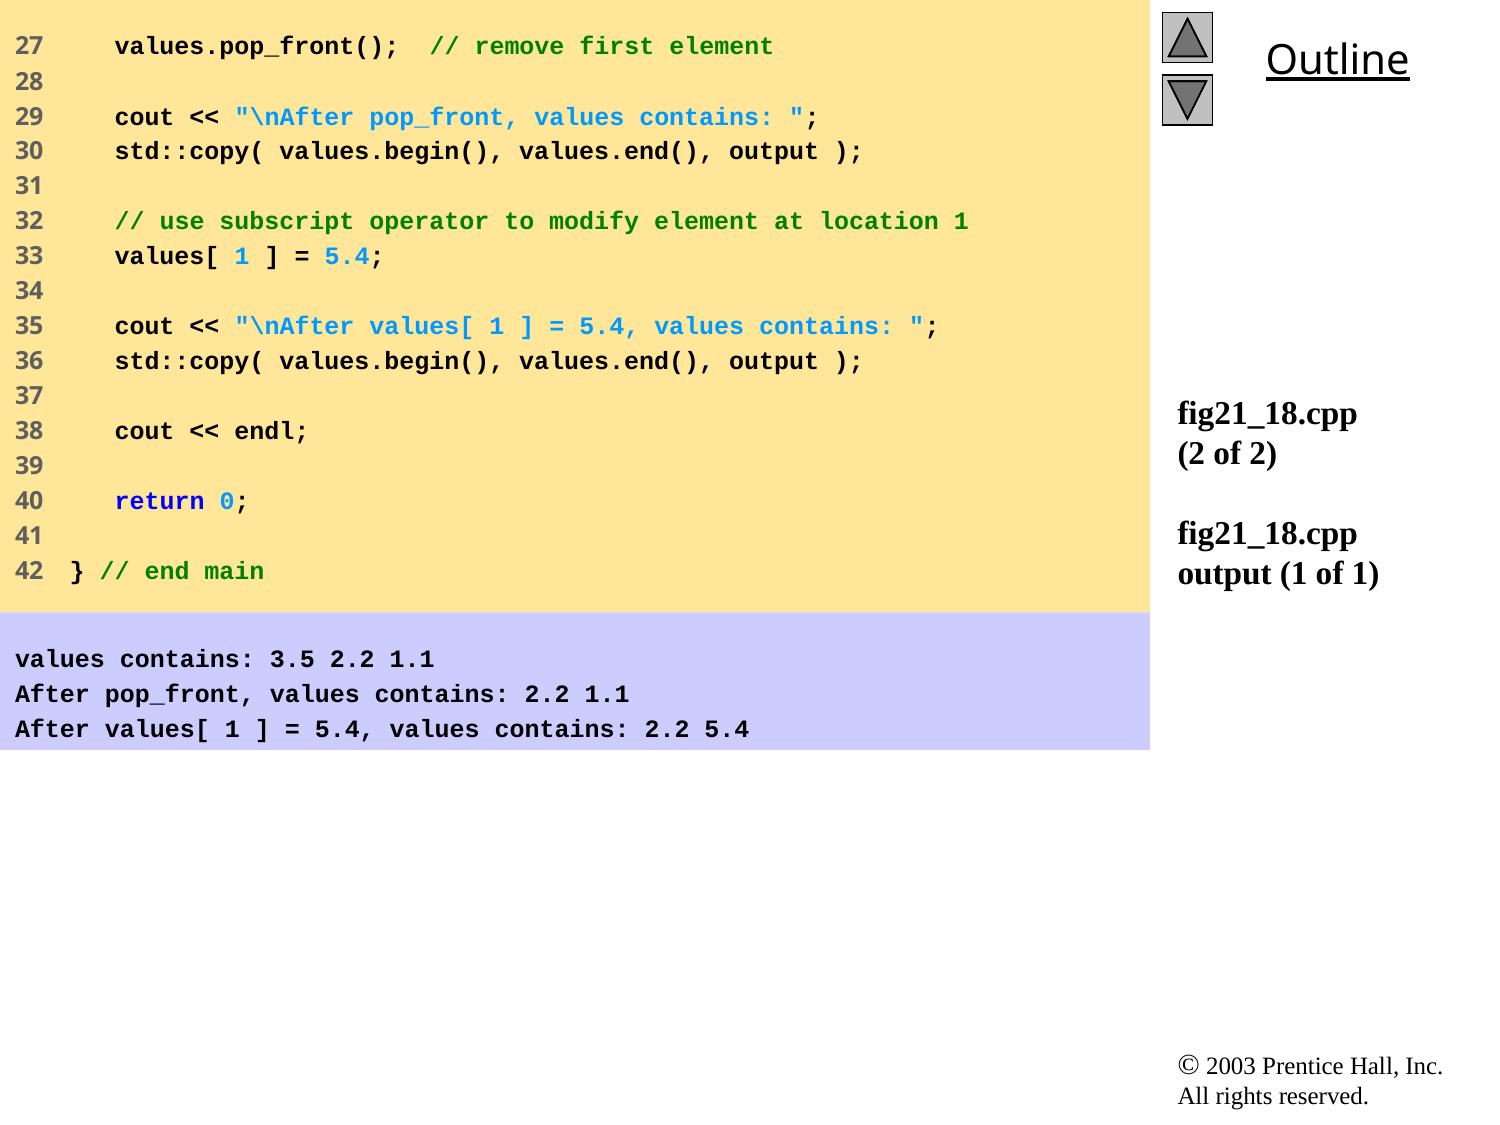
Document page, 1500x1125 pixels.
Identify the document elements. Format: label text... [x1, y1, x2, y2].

subtitle 27 values.pop_front(); // remove first element 28 29 cout << "\nAfter pop_front, values contains: "; 30 std::copy( values.begin(), values.end(), output ); 31 32 // use subscript operator to modify element at location 1 33 values[ 1 ] = 5.4; 34 35 cout << "\nAfter values[ 1 ] = 5.4, values contains: "; 36 std::copy( values.begin(), values.end(), output ); 37 38 cout << endl; 39 40 return 0; 41 42 } // end main [0, 0, 1150, 612]
text_box values contains: 3.5 2.2 1.1 After pop_front, values contains: 2.2 1.1 After values[ 1 ] = 5.4, values contains: 2.2 5.4 [0, 612, 1150, 750]
title fig21_18.cpp (2 of 2) fig21_18.cpp output (1 of 1) [1162, 137, 1500, 925]
